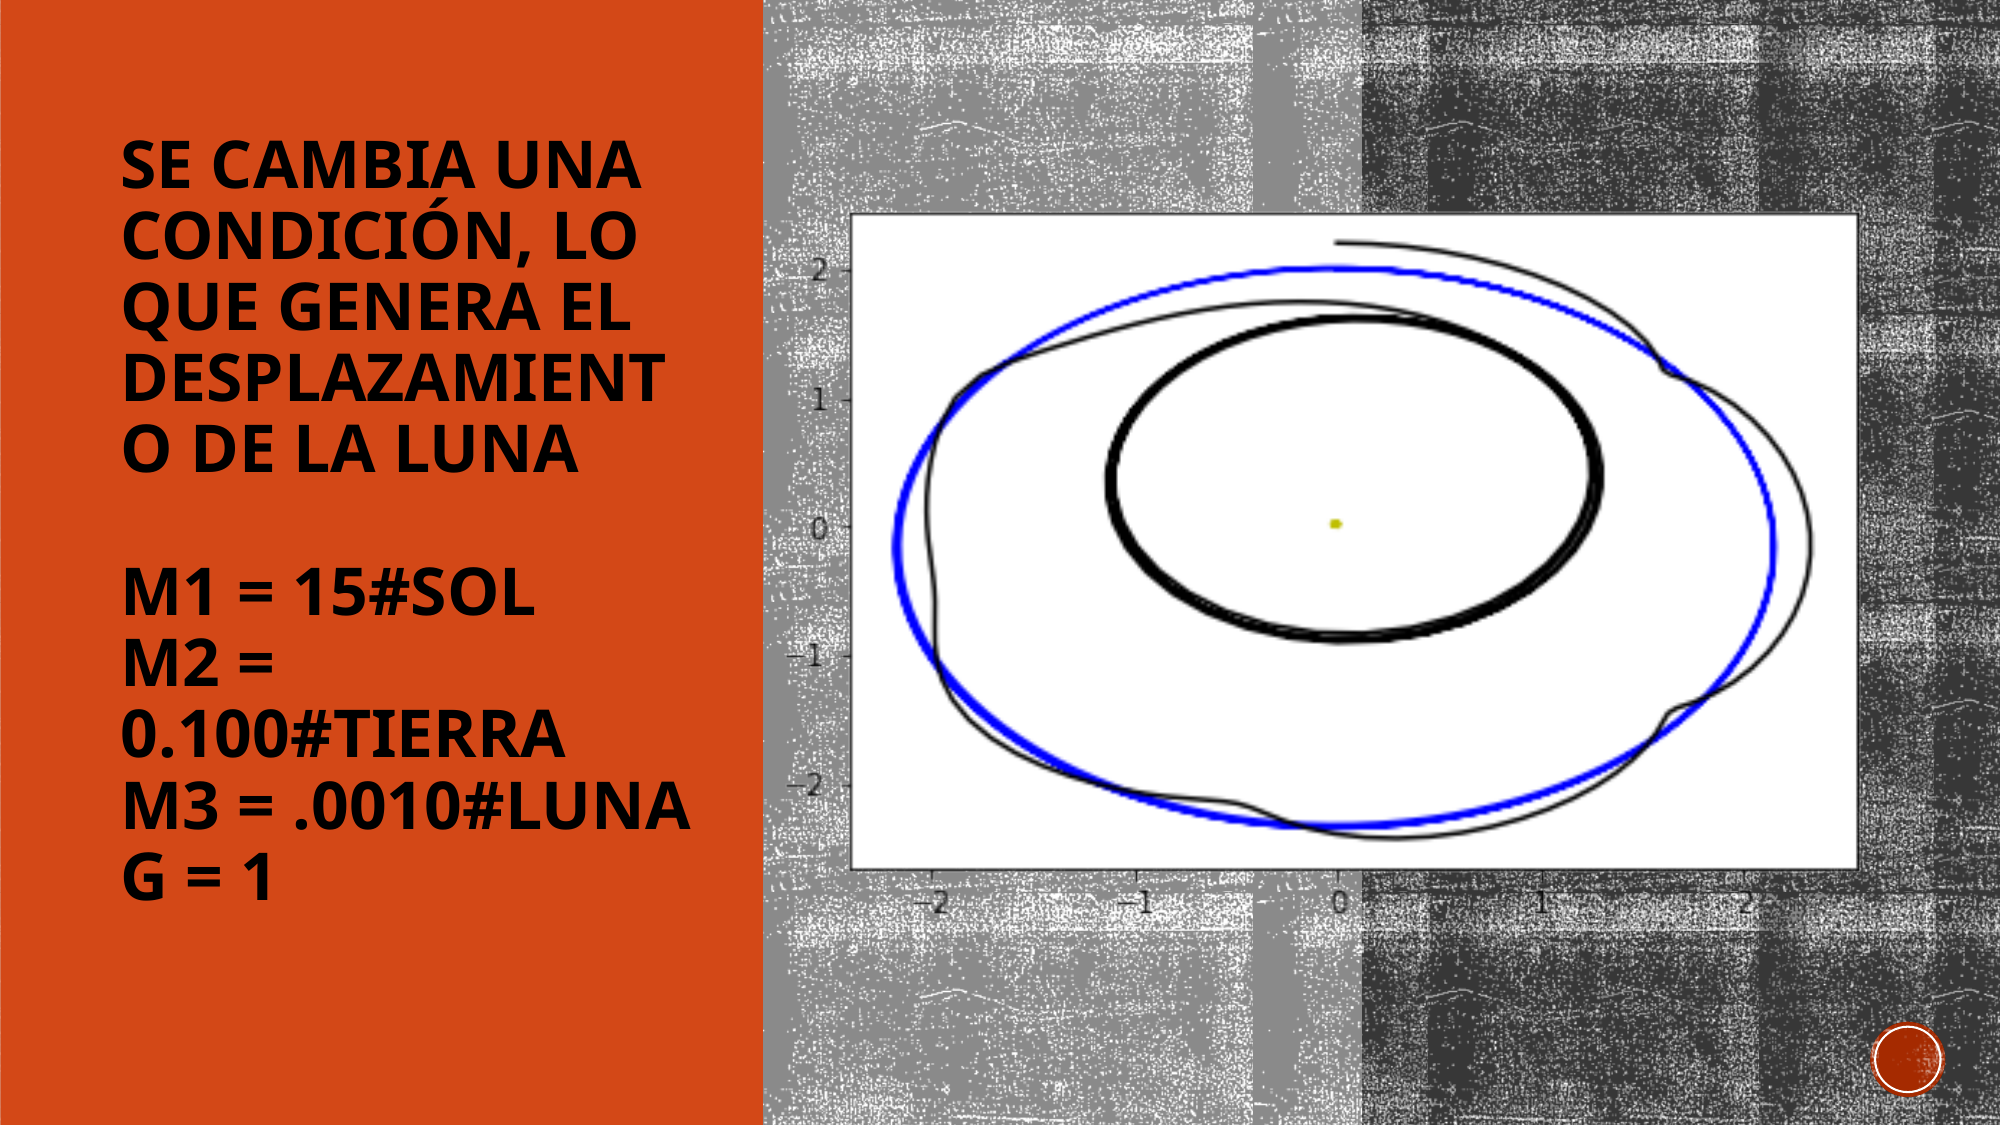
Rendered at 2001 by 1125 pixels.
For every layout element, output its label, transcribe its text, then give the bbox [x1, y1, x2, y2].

title Se cambia una condición, lo que genera el desplazamiento de la Luna m1 = 15#sol m2 = 0.100#tierra m3 = .0010#luna G = 1 [105, 105, 710, 1020]
text_box [0, 0, 764, 1125]
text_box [1871, 1023, 1944, 1096]
text_box [764, 0, 2000, 1125]
picture [763, 183, 1888, 942]
